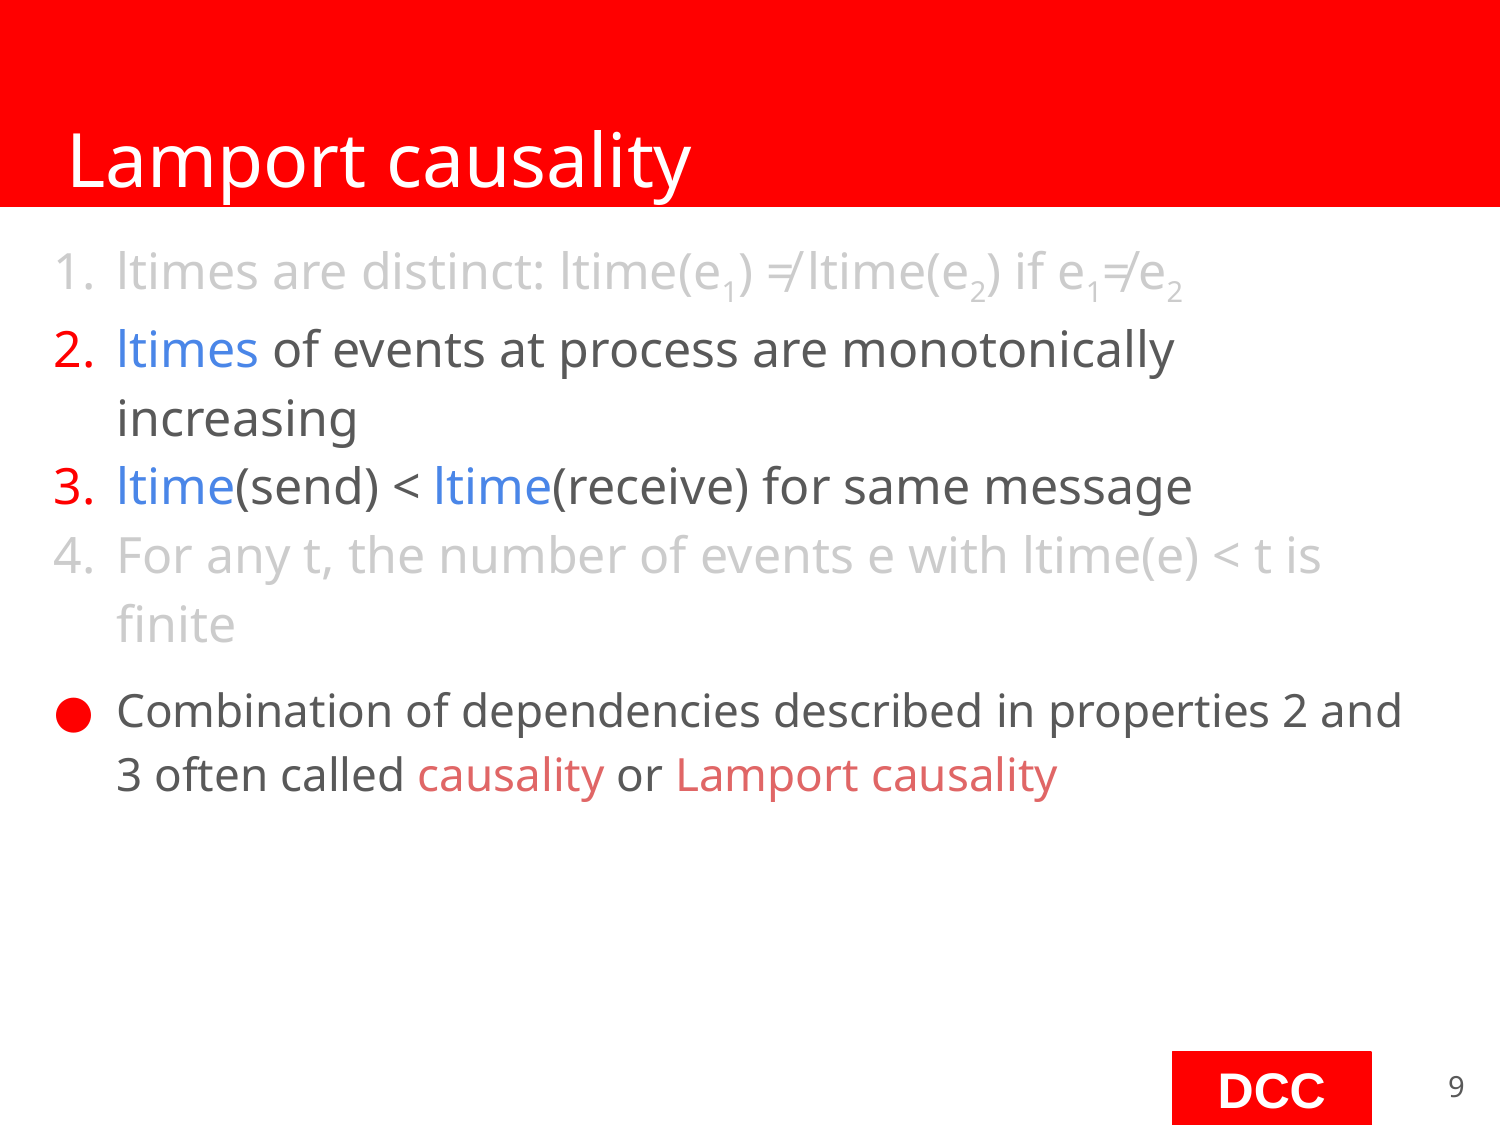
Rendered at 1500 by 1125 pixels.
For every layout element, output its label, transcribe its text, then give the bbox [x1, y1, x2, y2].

slide_number ‹#› [1389, 1044, 1480, 1125]
list ltimes are distinct: ltime(e1) ≠ ltime(e2) if e1≠ e2 ltimes of events at process are monotonically increasing ltime(send) < ltime(receive) for same message For any t, the number of events e with ltime(e) < t is finite Combination of dependencies described in properties 2 and 3 often called causality or Lamport causality [26, 214, 1443, 962]
title Lamport causality [51, 97, 1449, 223]
